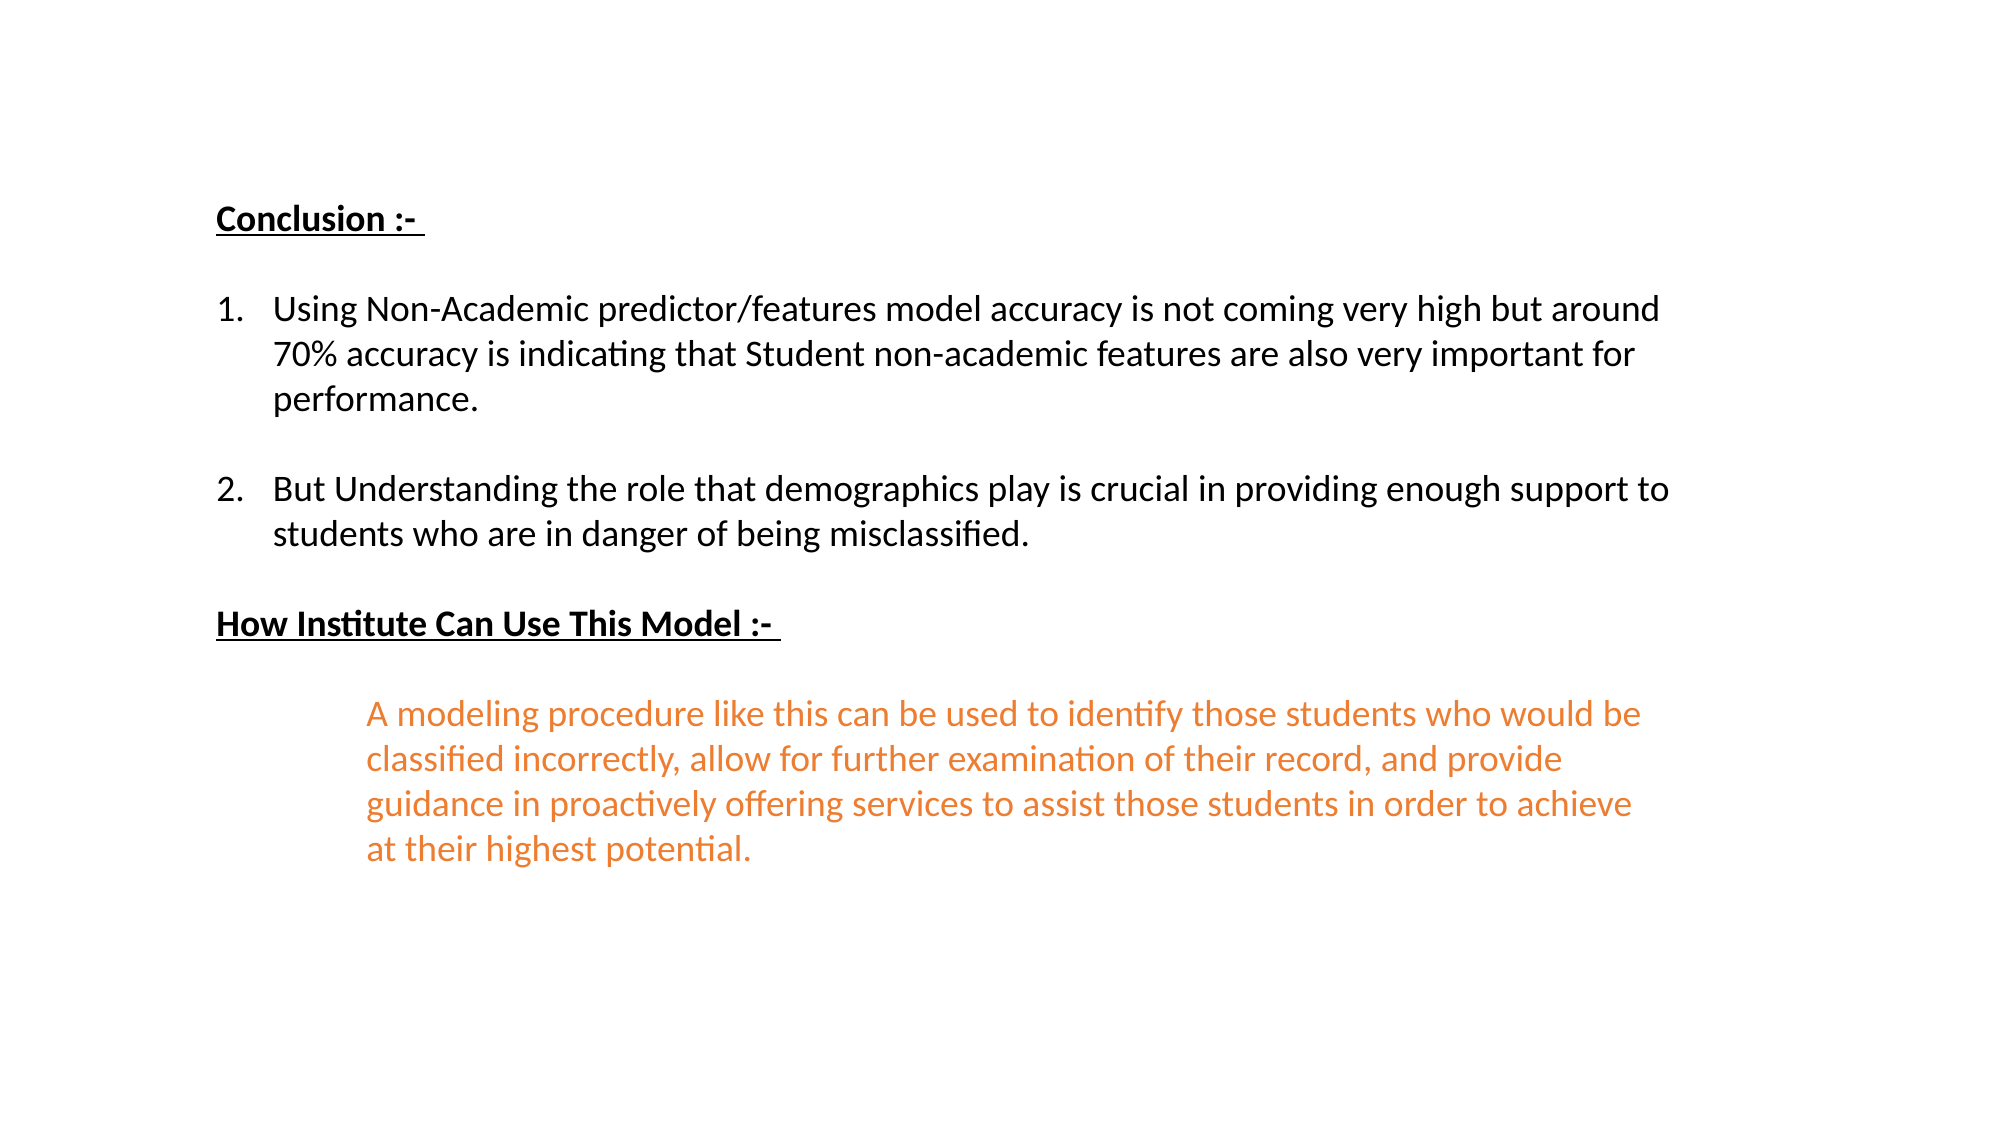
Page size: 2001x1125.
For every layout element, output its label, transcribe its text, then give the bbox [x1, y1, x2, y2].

text_box Conclusion :- Using Non-Academic predictor/features model accuracy is not coming very high but around 70% accuracy is indicating that Student non-academic features are also very important for performance. But Understanding the role that demographics play is crucial in providing enough support to students who are in danger of being misclassified. How Institute Can Use This Model :- A modeling procedure like this can be used to identify those students who would be classified incorrectly, allow for further examination of their record, and provide guidance in proactively offering services to assist those students in order to achieve at their highest potential. [201, 186, 1689, 922]
